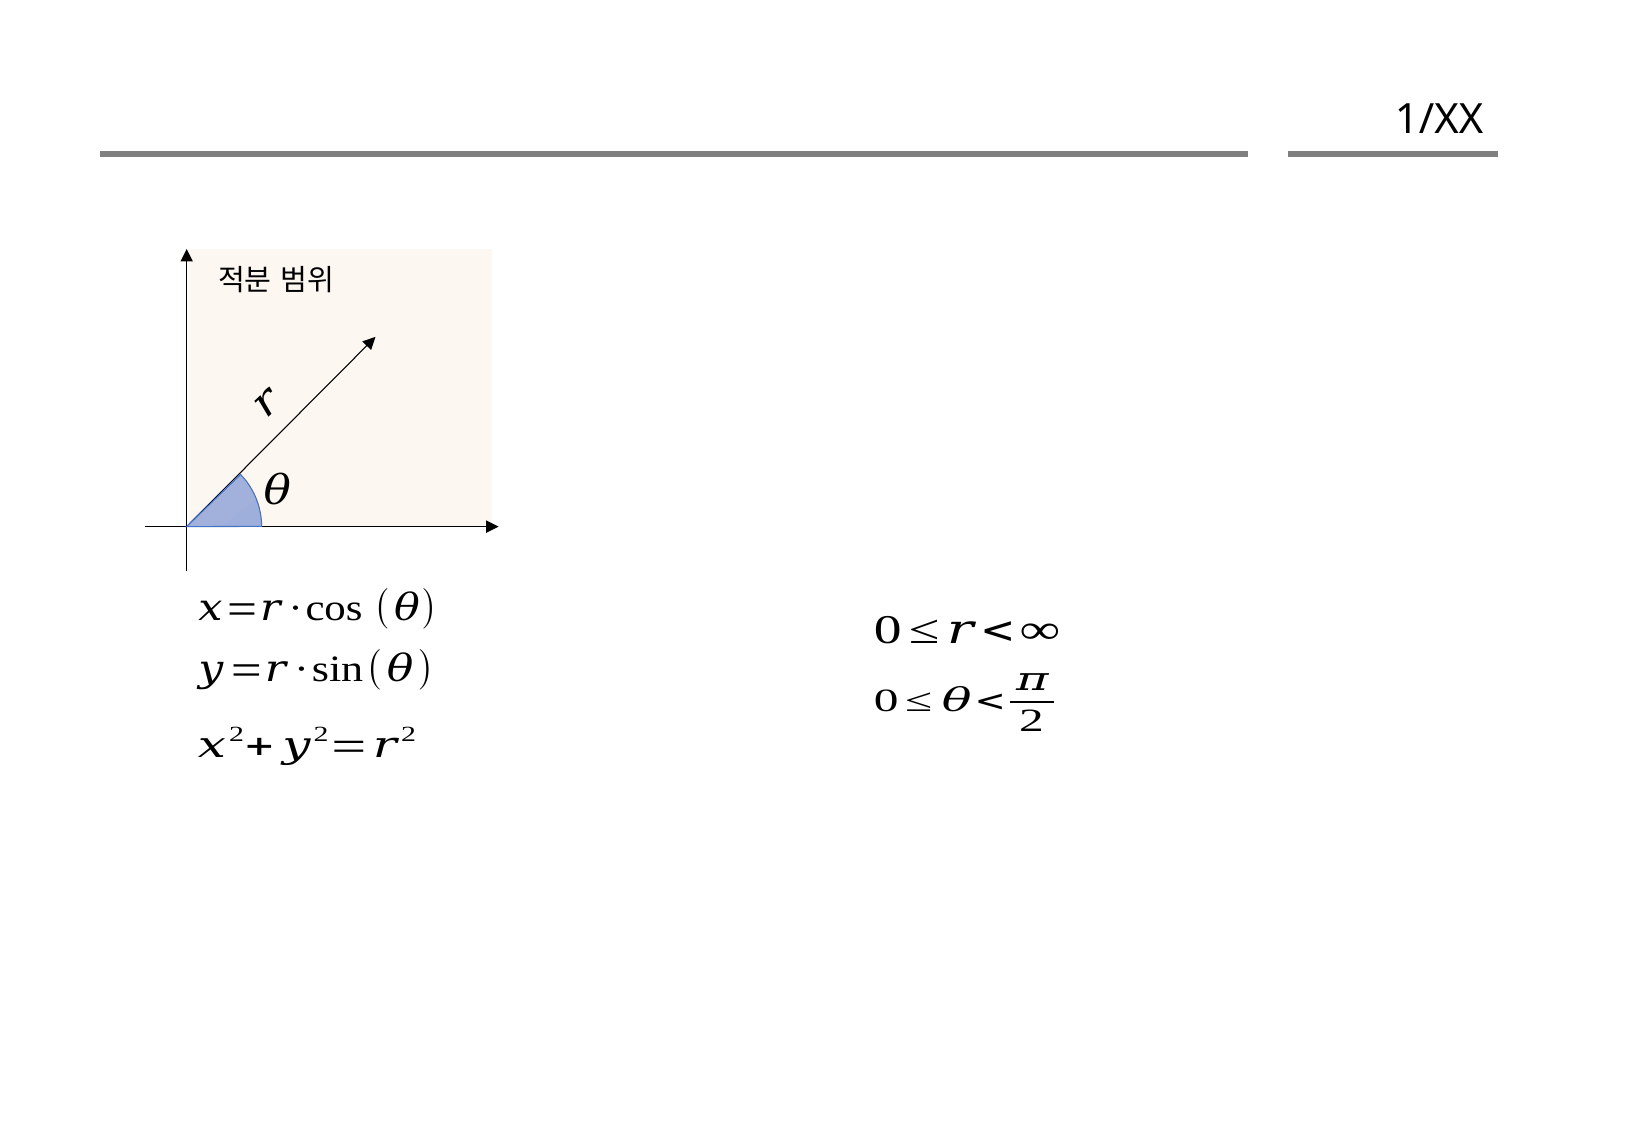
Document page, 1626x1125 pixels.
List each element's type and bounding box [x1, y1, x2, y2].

text_box [111, 249, 1062, 767]
